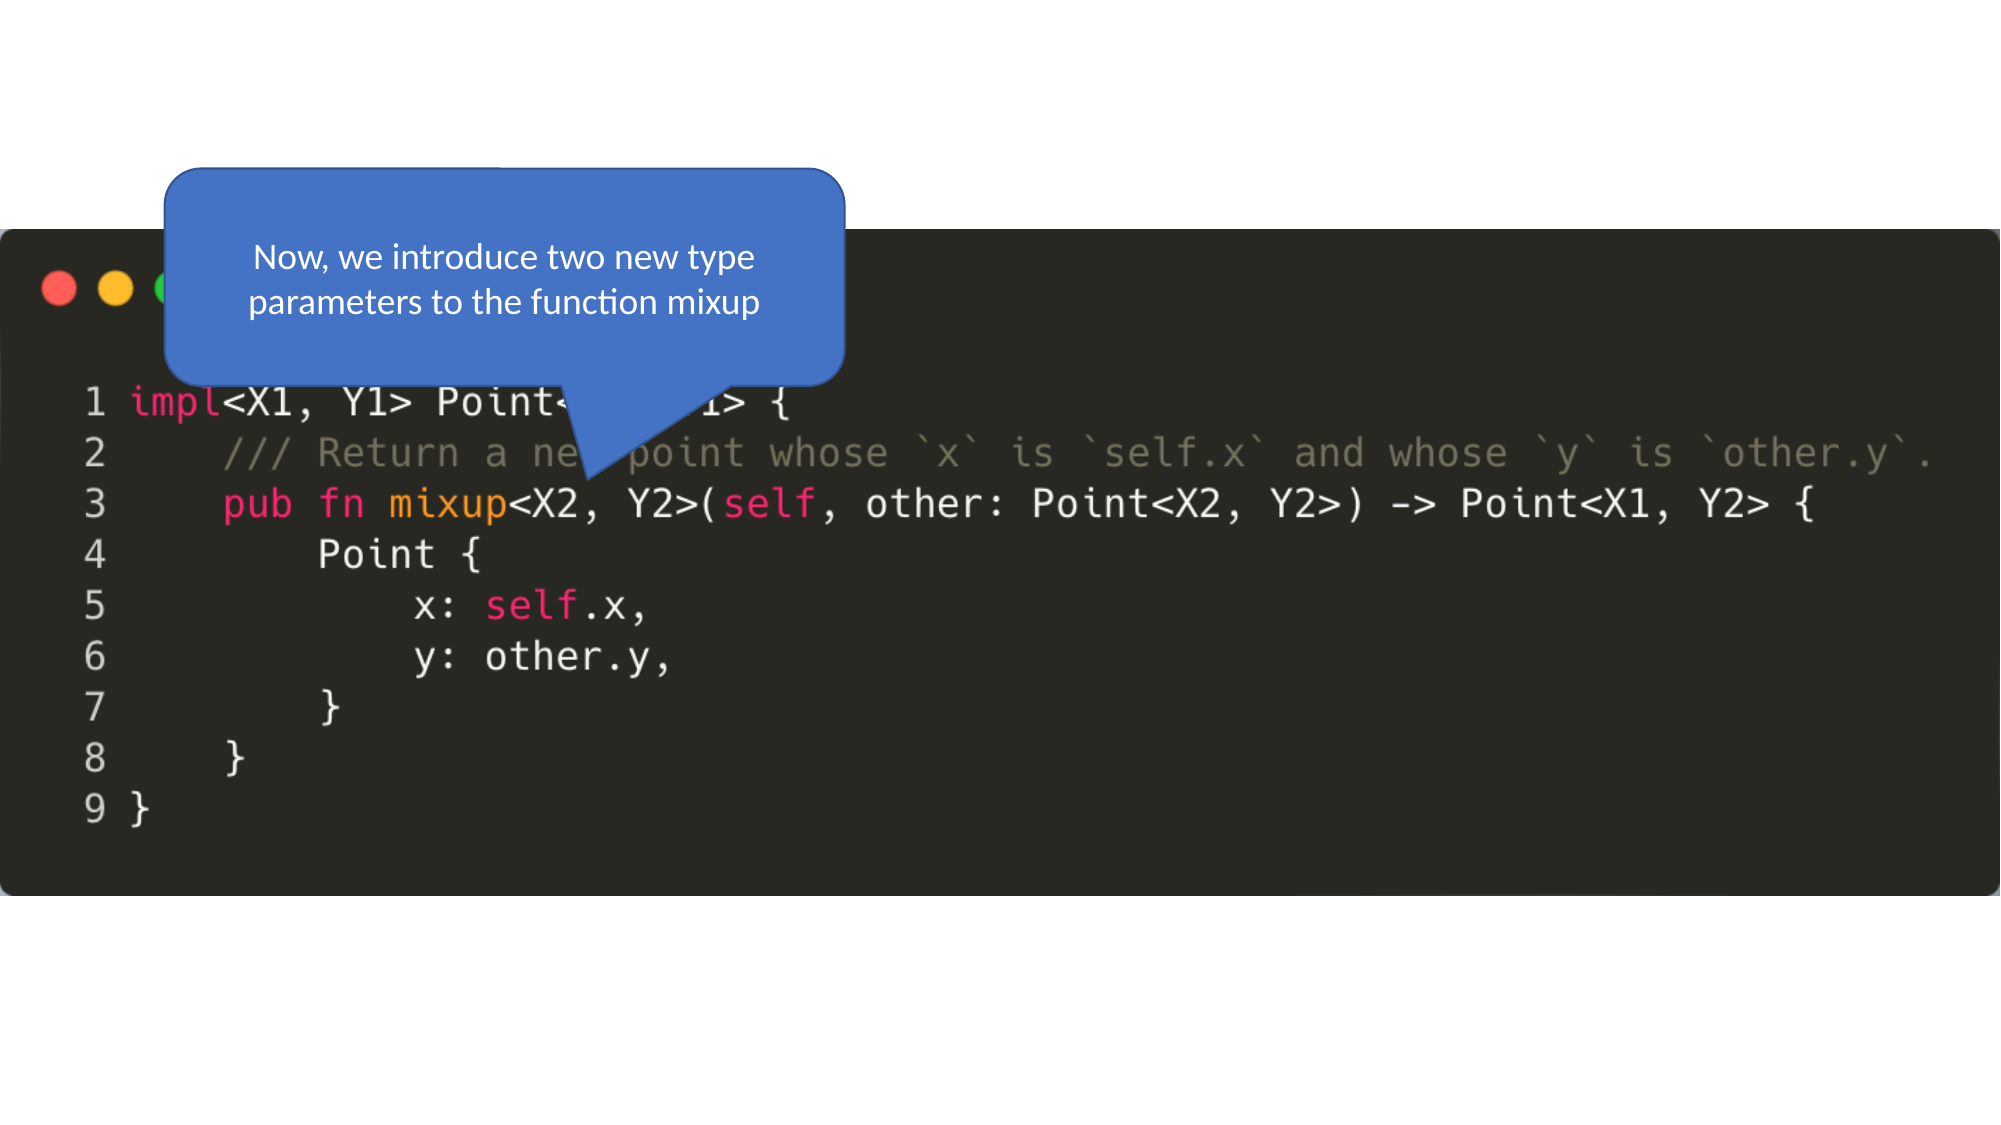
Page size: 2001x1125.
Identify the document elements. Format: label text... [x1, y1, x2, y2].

text_box Now, we introduce two new type parameters to the function mixup [163, 167, 846, 229]
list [0, 229, 2000, 896]
